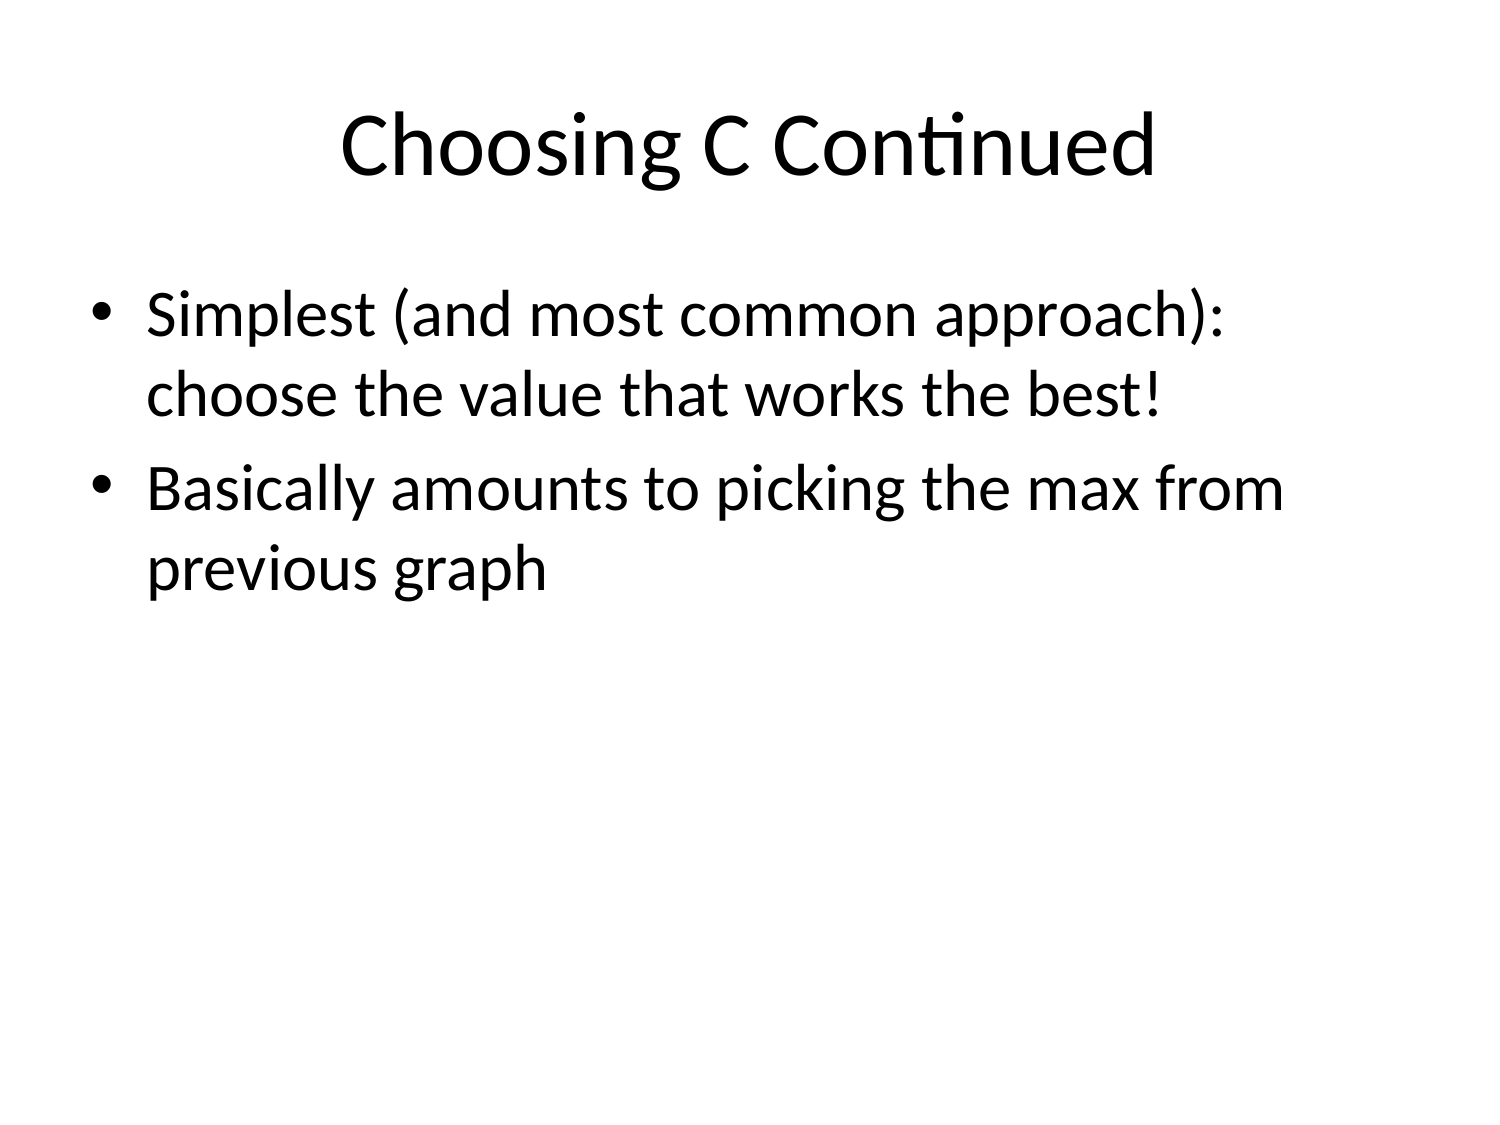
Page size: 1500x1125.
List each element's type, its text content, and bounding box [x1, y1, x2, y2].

list Simplest (and most common approach): choose the value that works the best! Basically amounts to picking the max from previous graph [75, 262, 1425, 1005]
title Choosing C Continued [75, 45, 1425, 233]
